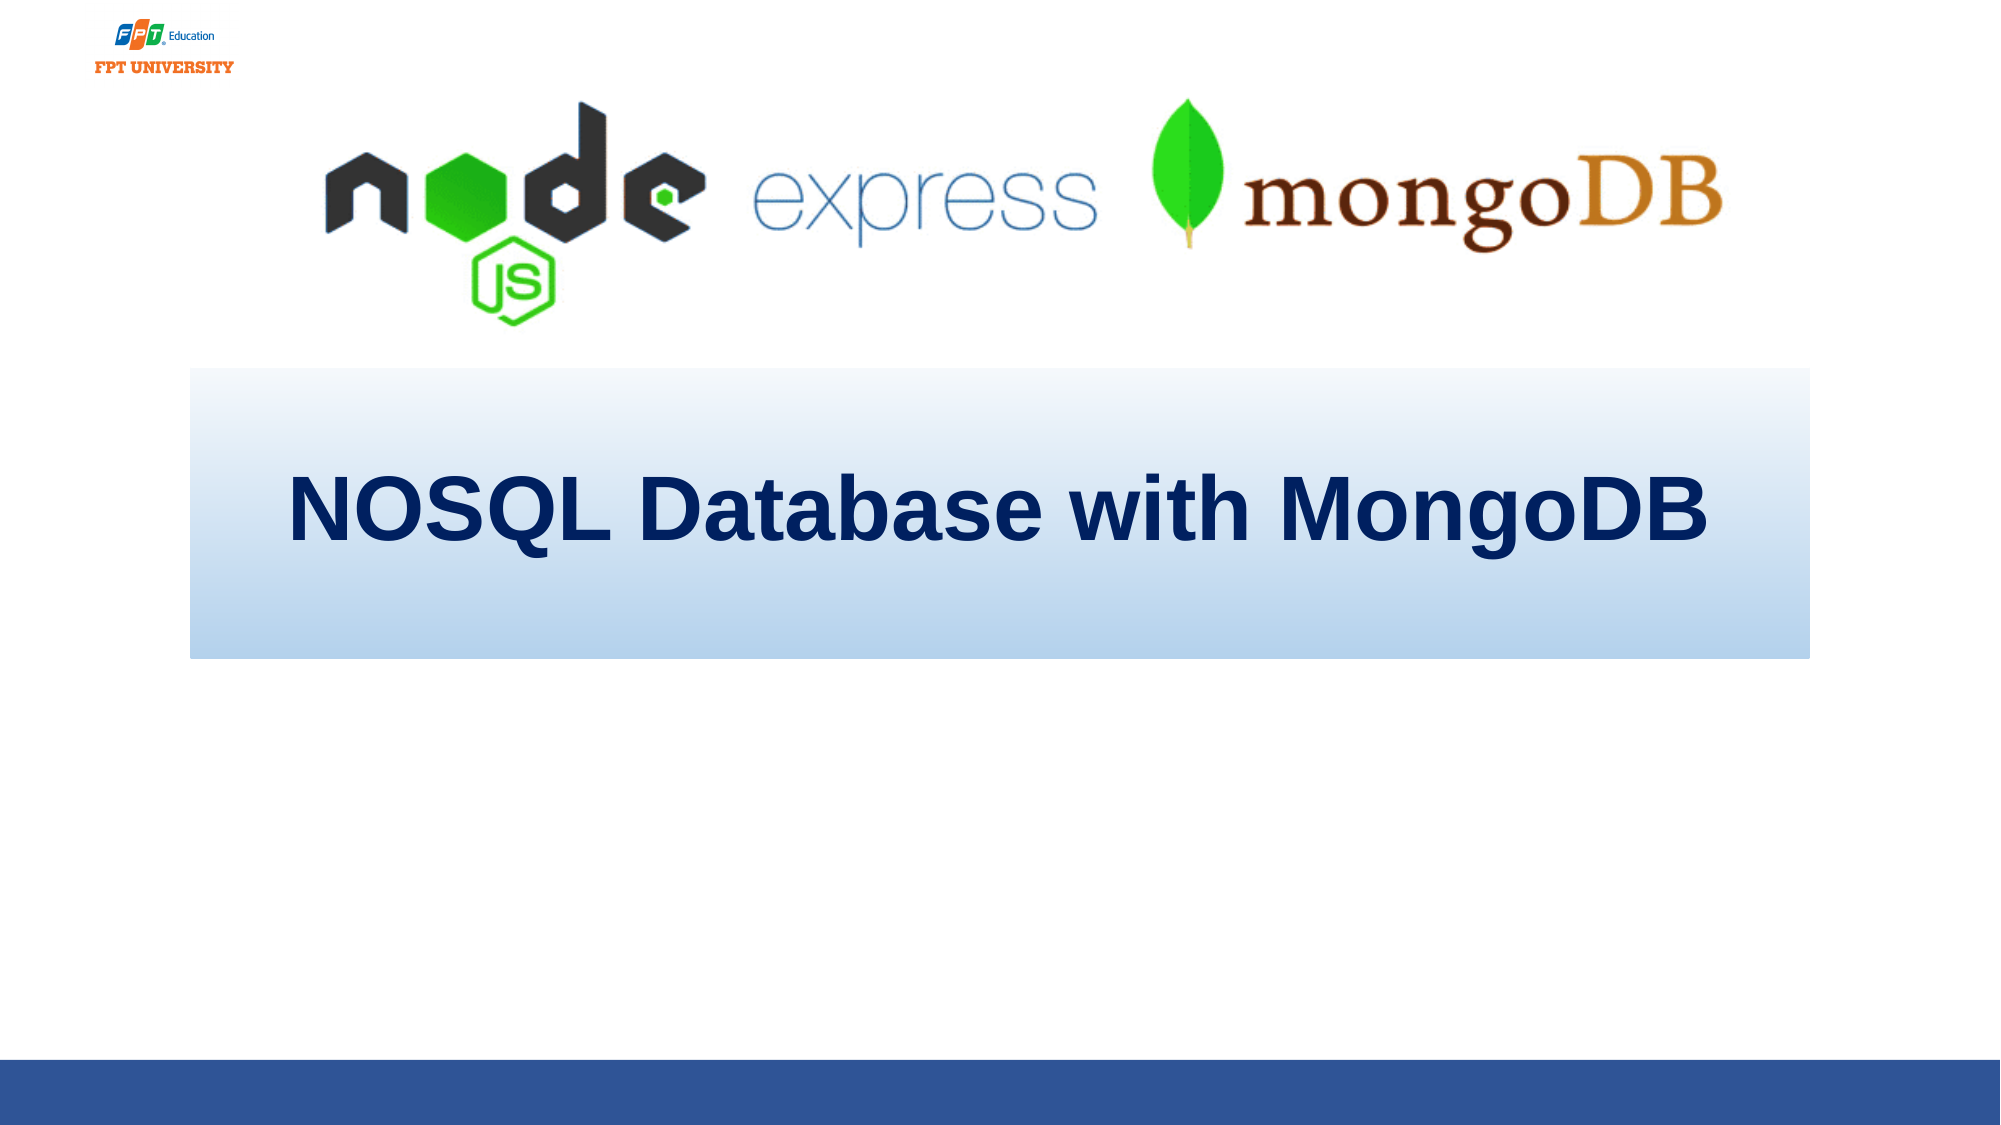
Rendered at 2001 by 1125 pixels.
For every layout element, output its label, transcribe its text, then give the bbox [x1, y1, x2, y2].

picture [190, 93, 1810, 368]
title NOSQL Database with MongoDB [190, 379, 1810, 659]
picture [85, 3, 239, 88]
